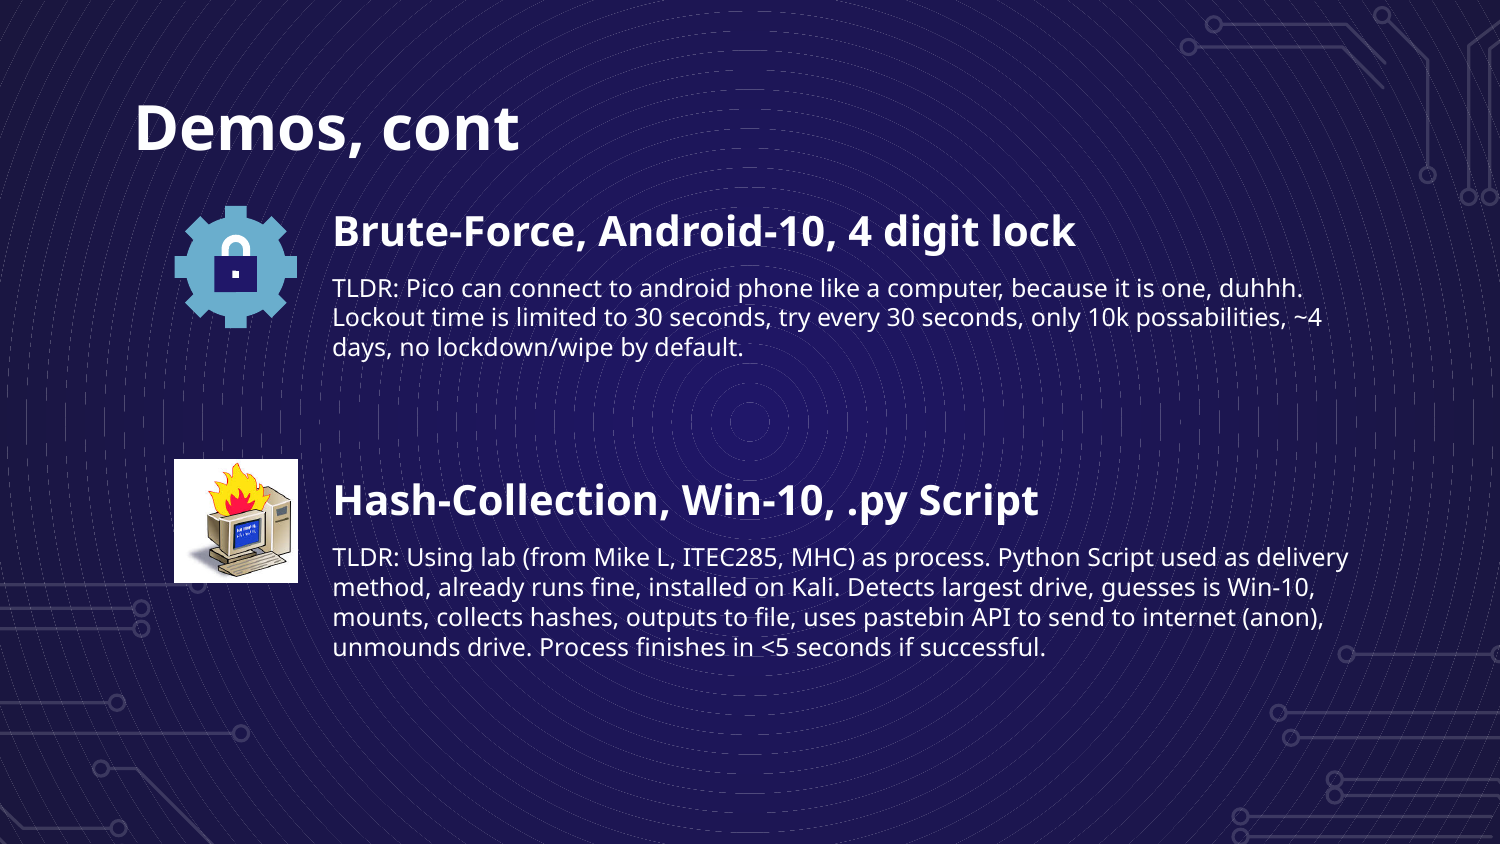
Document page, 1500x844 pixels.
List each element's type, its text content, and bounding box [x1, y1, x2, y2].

picture [174, 459, 298, 583]
subtitle Hash-Collection, Win-10, .py Script [317, 475, 1383, 539]
subtitle TLDR: Pico can connect to android phone like a computer, because it is one, duhhh. Lockout time is limited to 30 seconds, try every 30 seconds, only 10k possabilities, ~4 days, no lockdown/wipe by default. [317, 270, 1382, 380]
subtitle TLDR: Using lab (from Mike L, ITEC285, MHC) as process. Python Script used as delivery method, already runs fine, installed on Kali. Detects largest drive, guesses is Win-10, mounts, collects hashes, outputs to file, uses pastebin API to send to internet (anon), unmounds drive. Process finishes in <5 seconds if successful. [317, 539, 1383, 691]
title Demos, cont [118, 72, 1382, 167]
subtitle Brute-Force, Android-10, 4 digit lock [317, 205, 1382, 270]
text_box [174, 205, 298, 329]
